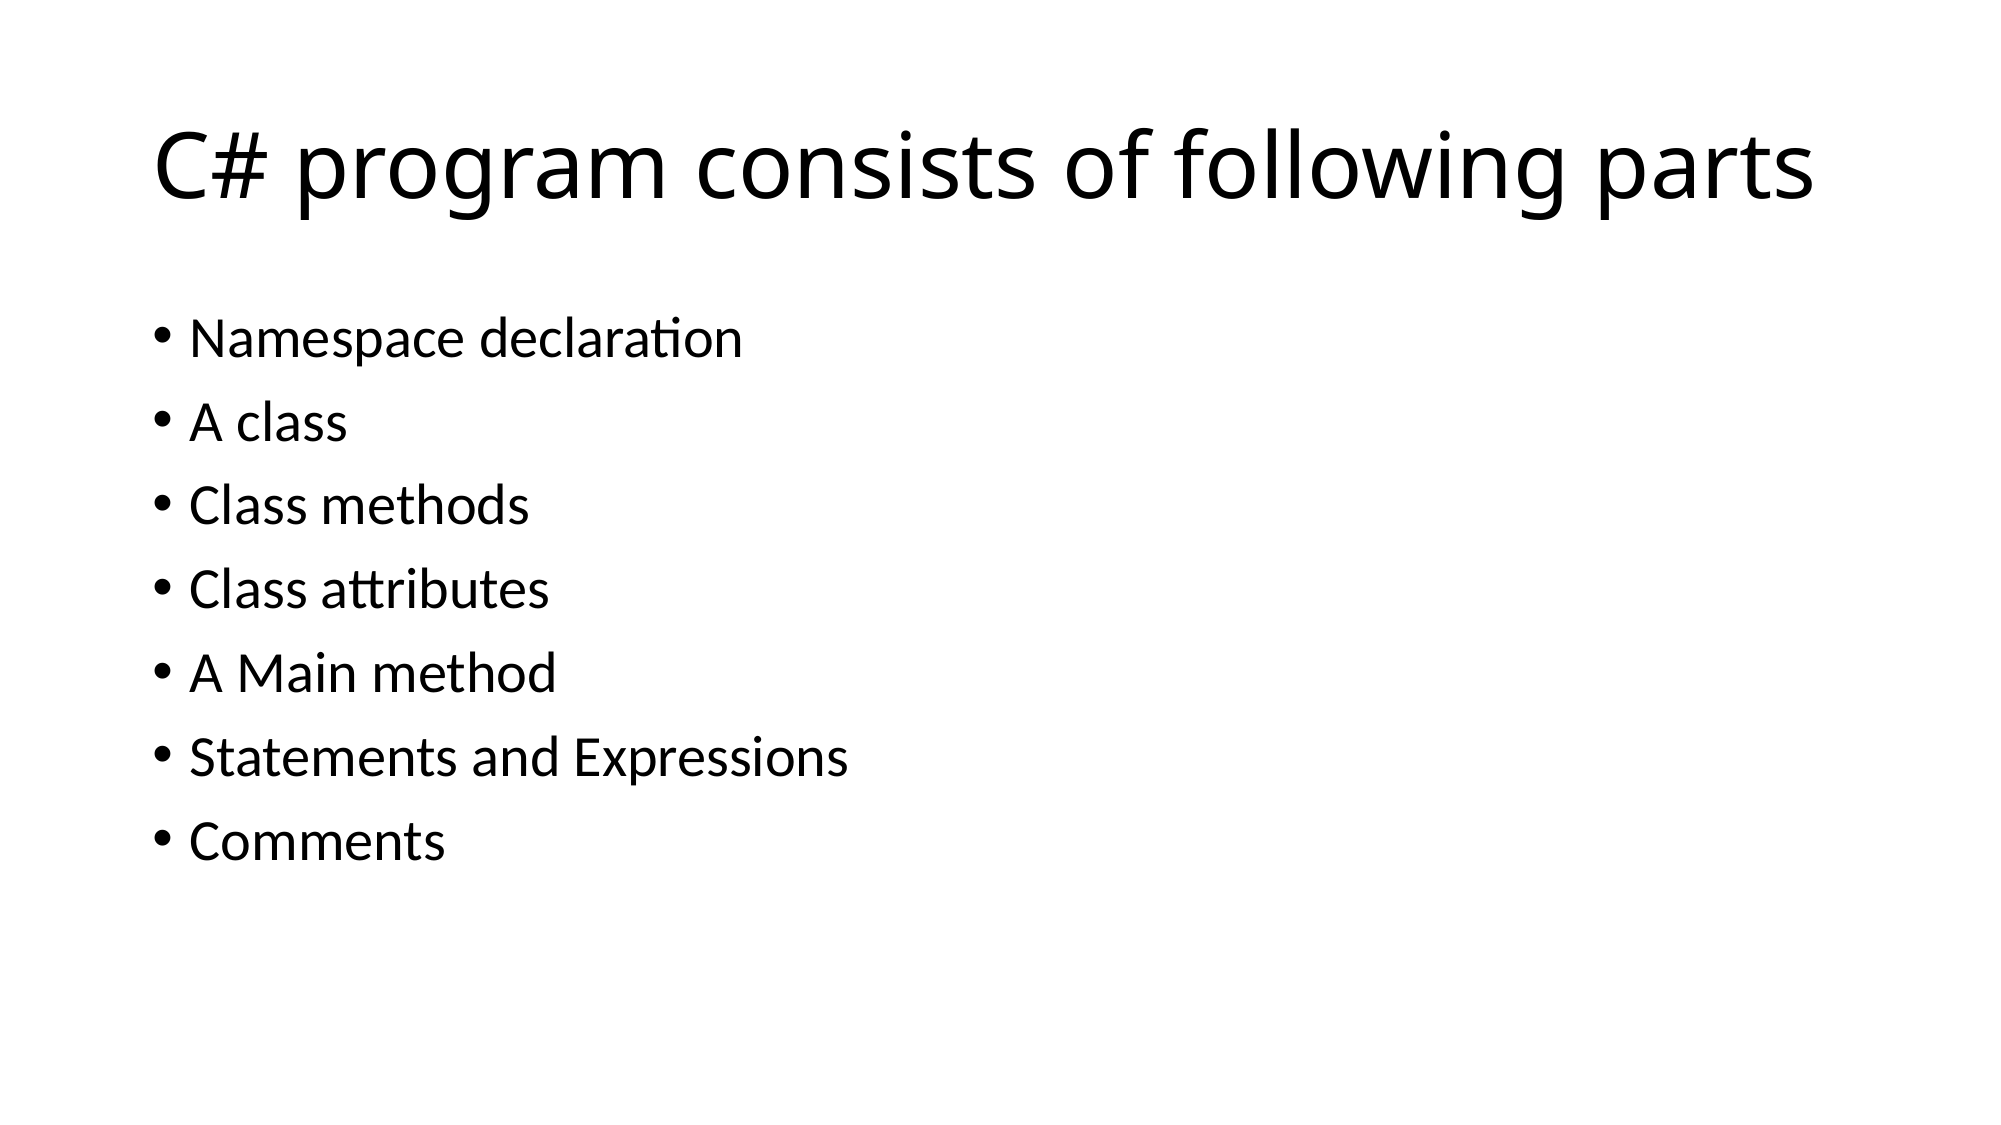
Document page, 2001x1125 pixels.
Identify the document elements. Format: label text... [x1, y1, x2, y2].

list Namespace declaration A class Class methods Class attributes A Main method Statements and Expressions Comments [137, 299, 1863, 932]
title C# program consists of following parts [137, 59, 1863, 278]
